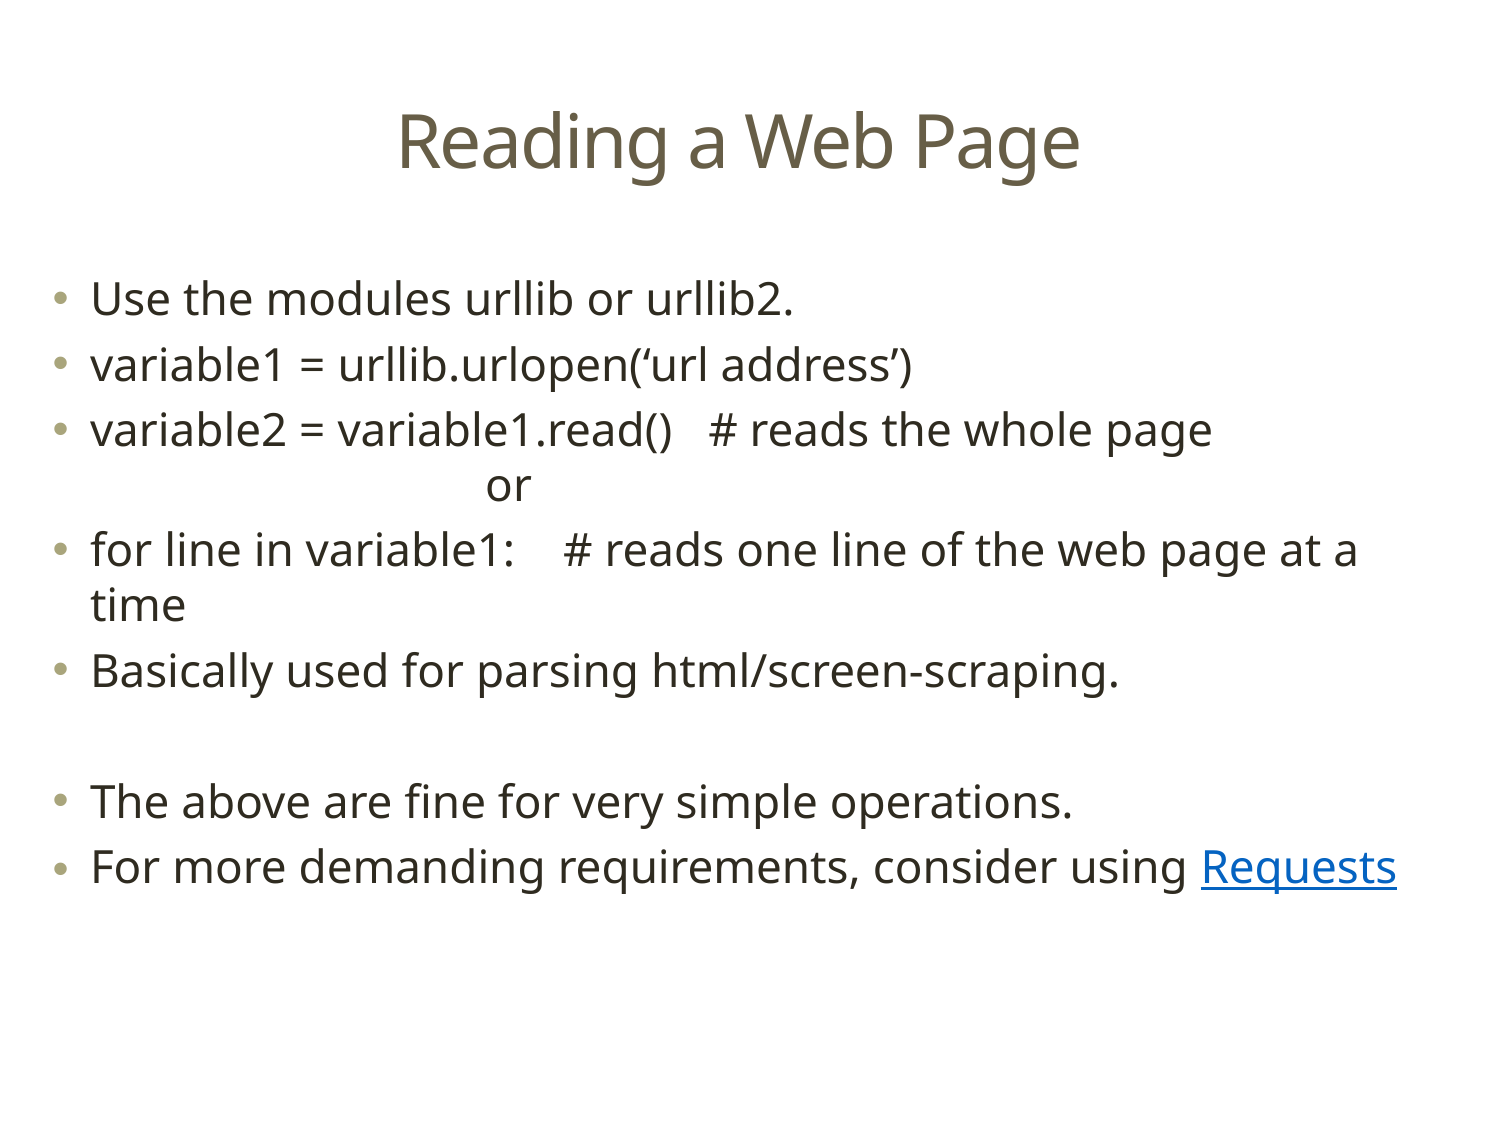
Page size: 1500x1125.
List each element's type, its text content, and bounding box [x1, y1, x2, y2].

title Reading a Web Page [18, 45, 1460, 233]
list Use the modules urllib or urllib2. variable1 = urllib.urlopen(‘url address’) variable2 = variable1.read() # reads the whole page or for line in variable1: # reads one line of the web page at a time Basically used for parsing html/screen-scraping. The above are fine for very simple operations. For more demanding requirements, consider using Requests [18, 262, 1460, 1098]
